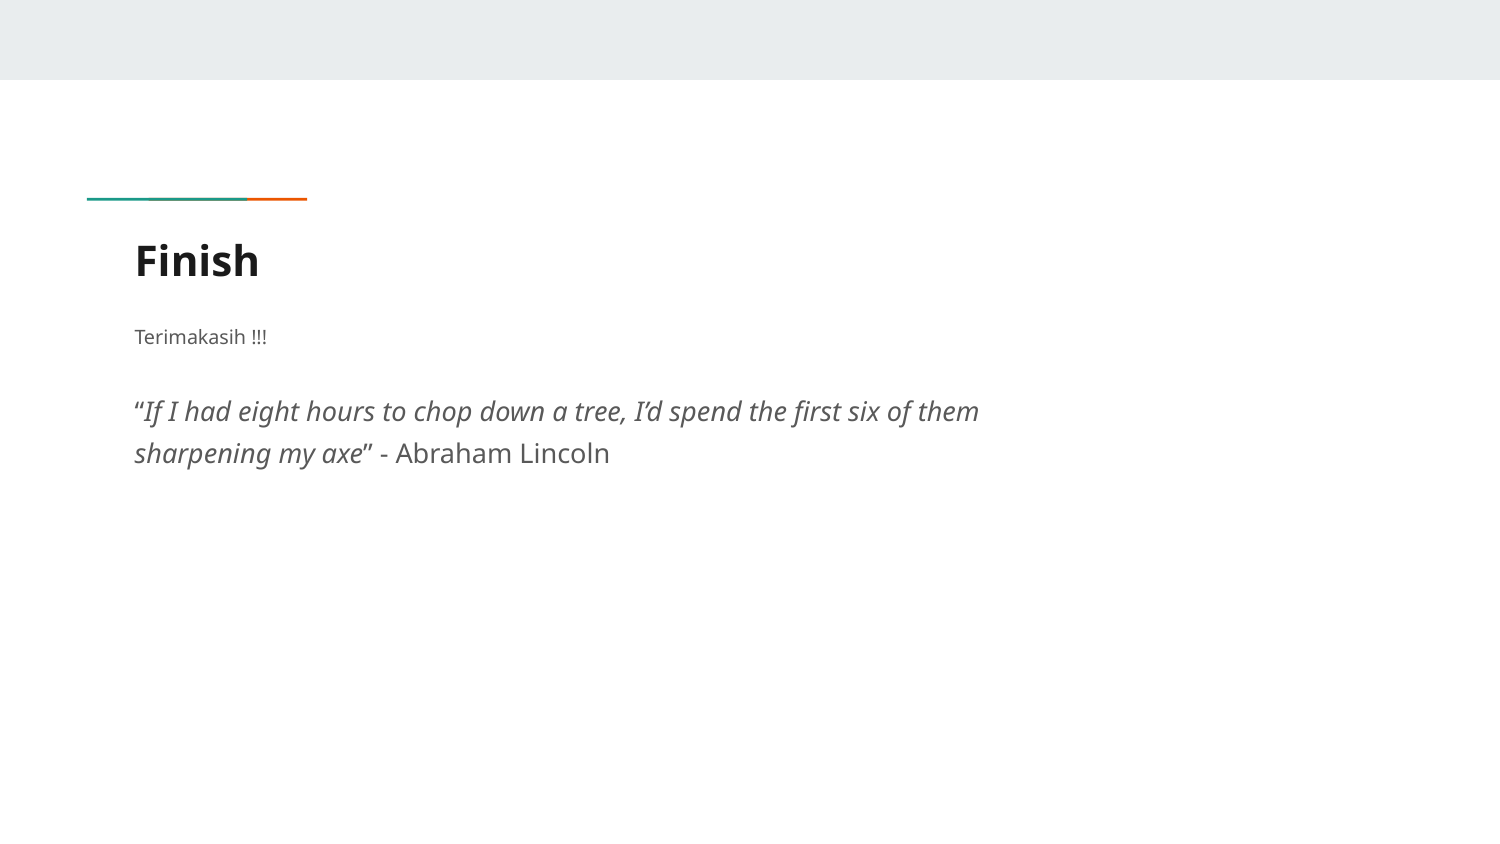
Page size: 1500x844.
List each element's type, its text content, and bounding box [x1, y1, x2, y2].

title Finish [119, 216, 1381, 305]
list Terimakasih !!! [119, 304, 1273, 366]
list “If I had eight hours to chop down a tree, I’d spend the first six of them sharpening my axe” - Abraham Lincoln [119, 372, 1038, 734]
